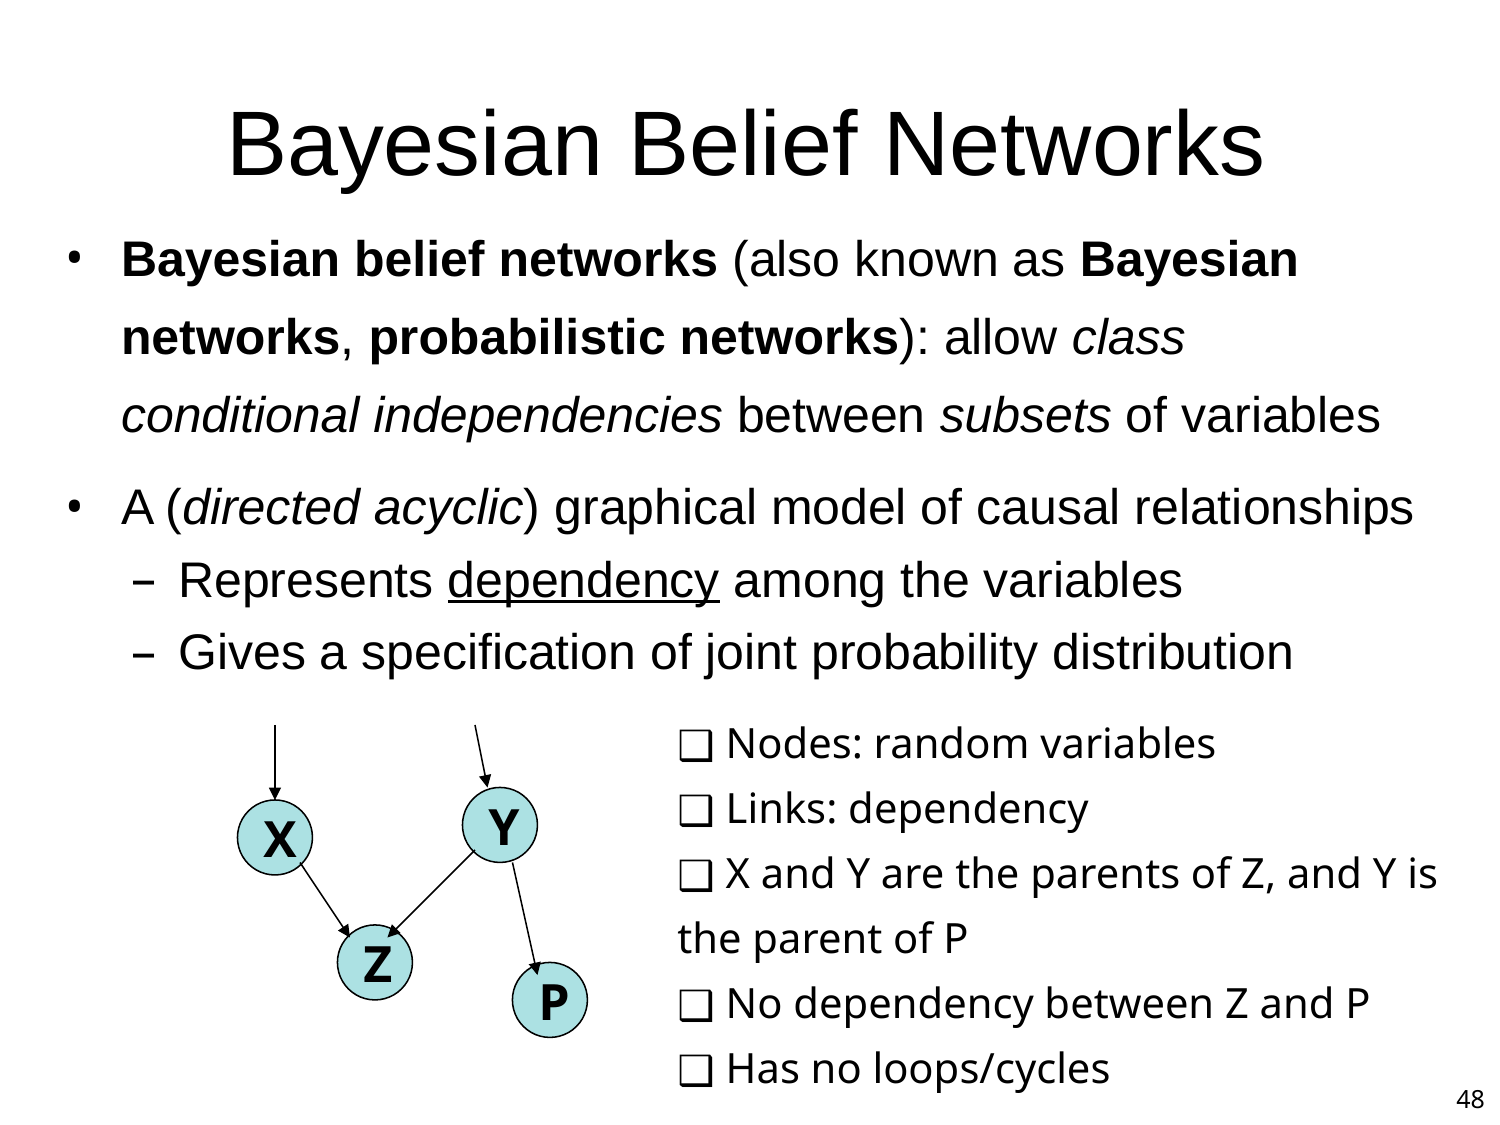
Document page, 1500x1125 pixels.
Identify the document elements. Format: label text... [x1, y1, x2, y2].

title Bayesian Belief Networks [75, 14, 1425, 200]
text_box 48 [1187, 1062, 1500, 1125]
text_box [274, 724, 588, 1038]
list Bayesian belief networks (also known as Bayesian networks, probabilistic networks): allow class conditional independencies between subsets of variables A (directed acyclic) graphical model of causal relationships Represents dependency among the variables Gives a specification of joint probability distribution [50, 200, 1450, 695]
text_box X [237, 800, 269, 875]
text_box Nodes: random variables Links: dependency X and Y are the parents of Z, and Y is the parent of P No dependency between Z and P Has no loops/cycles [662, 694, 1473, 1100]
